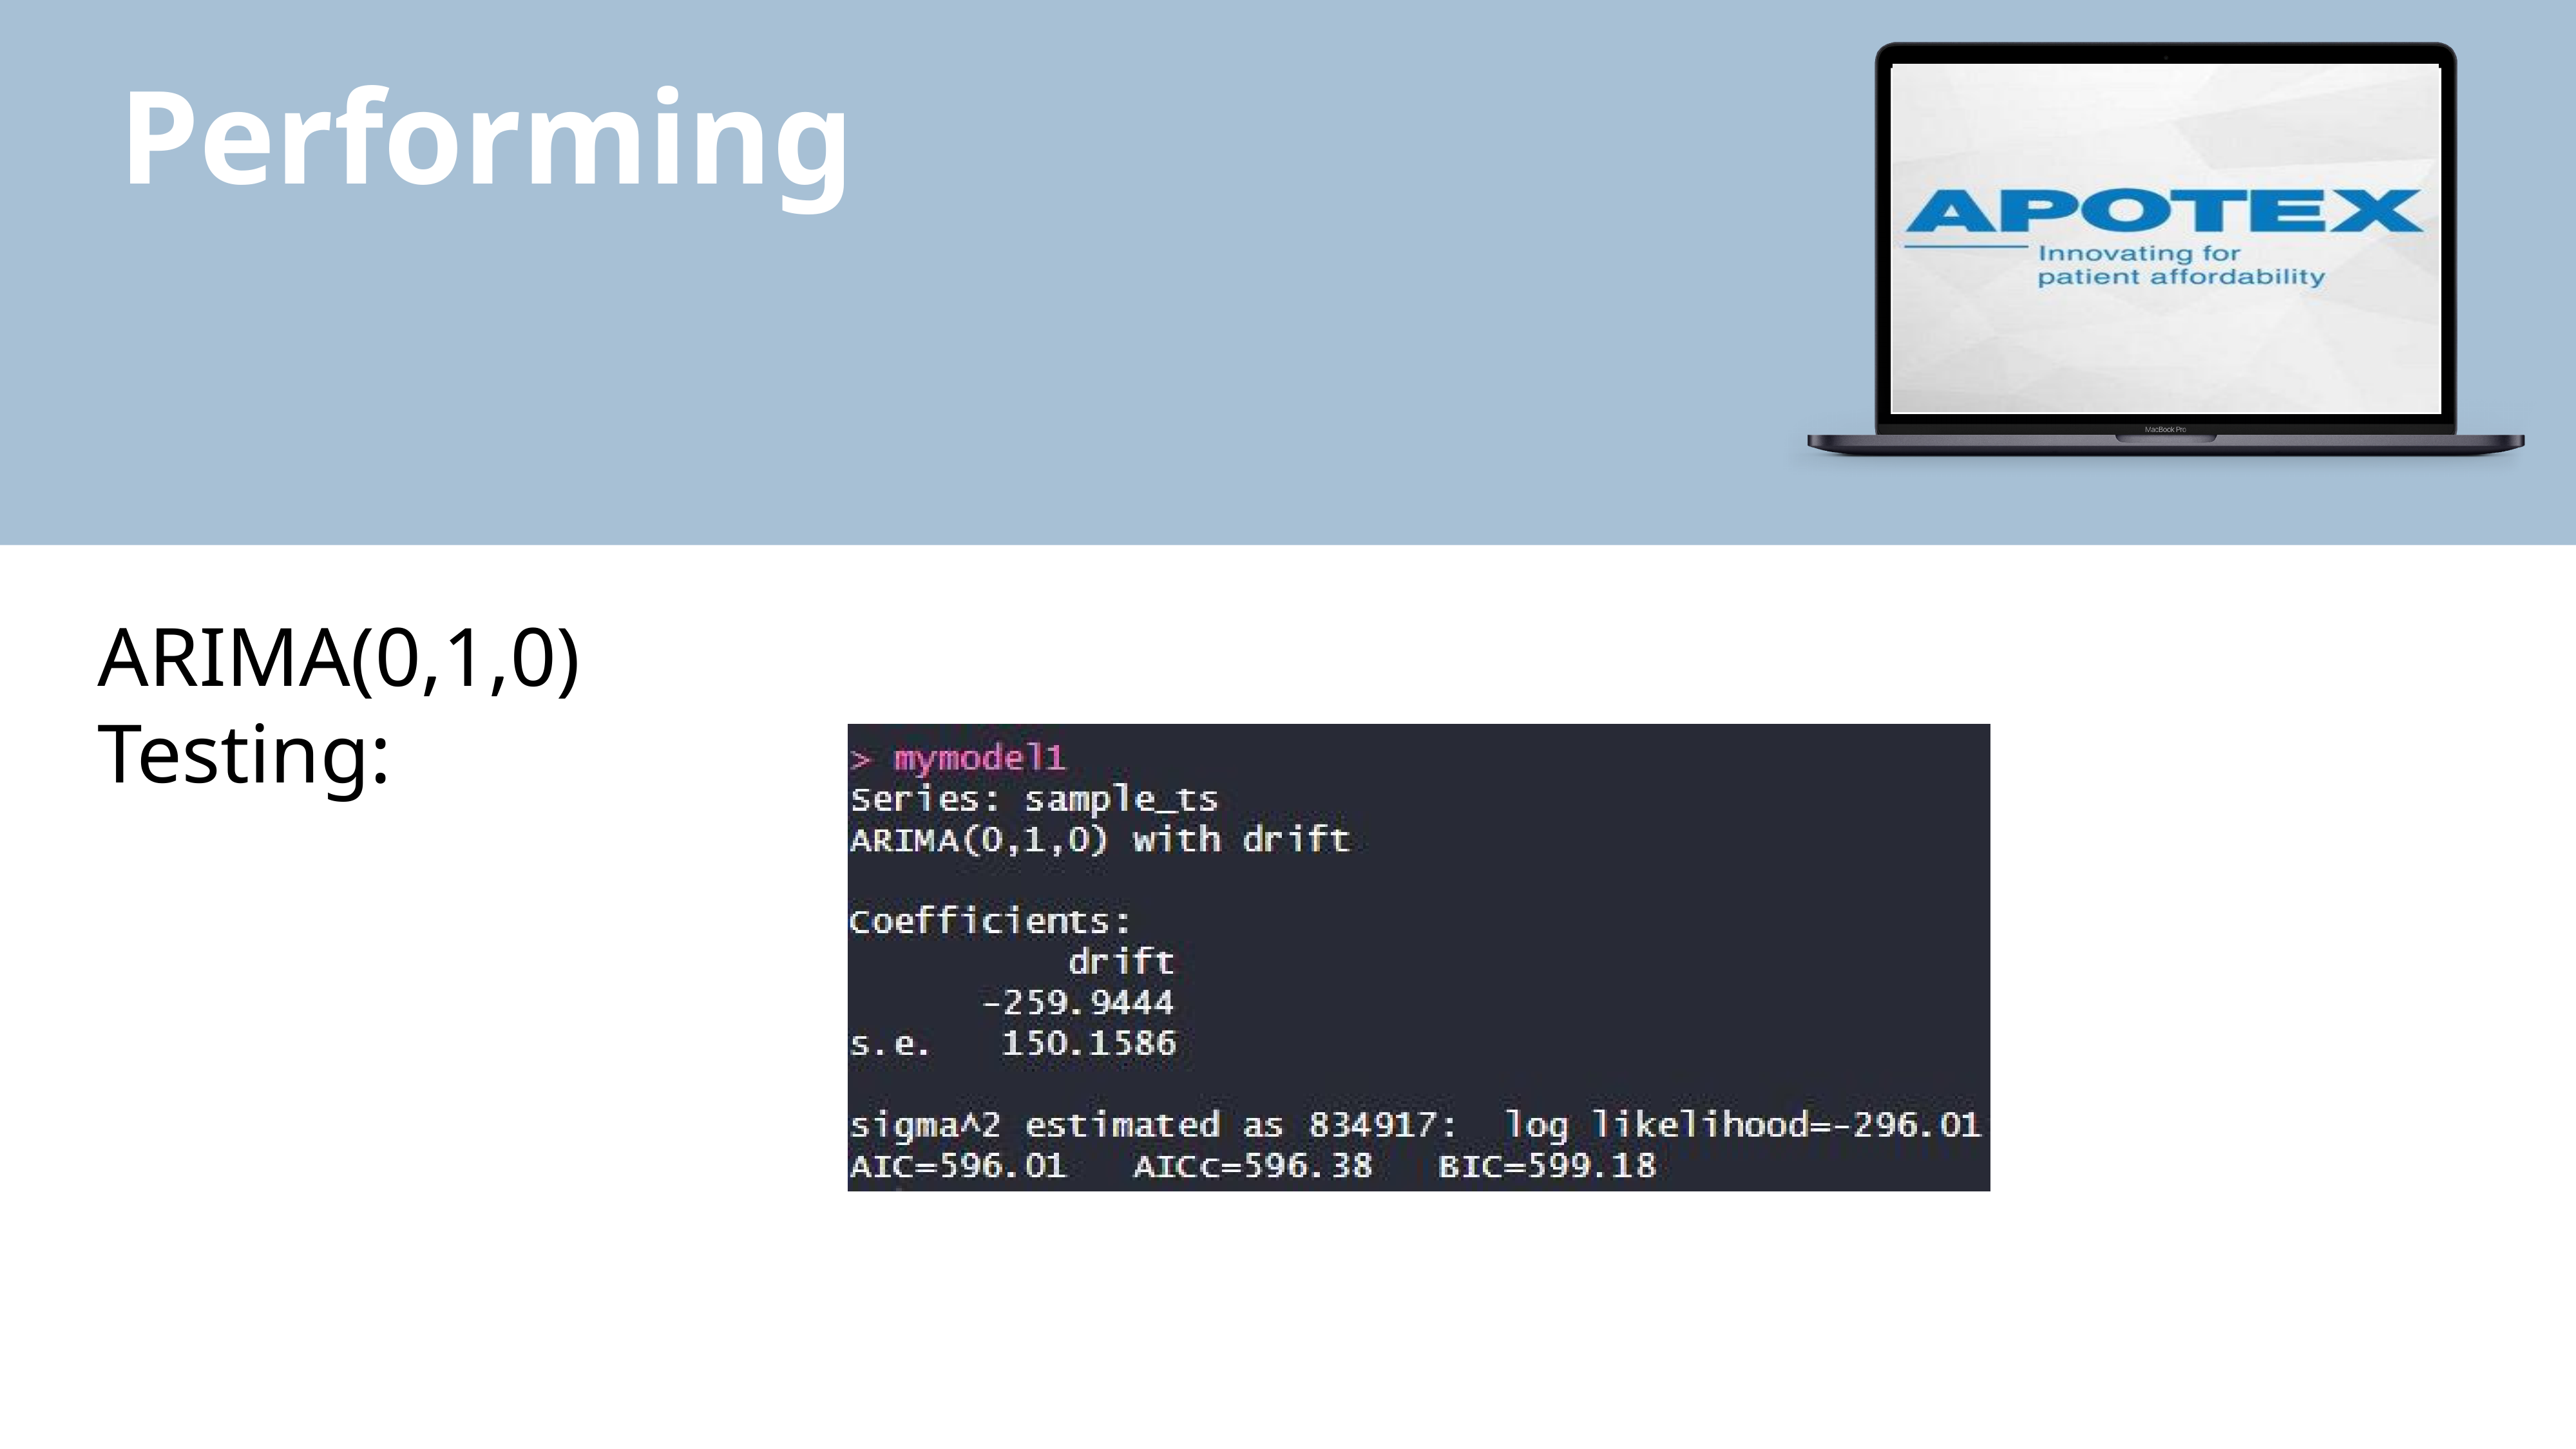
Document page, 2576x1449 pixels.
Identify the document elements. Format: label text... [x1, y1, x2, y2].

picture [848, 724, 1990, 1191]
picture [1782, 42, 2539, 477]
text_box Performing [109, 50, 1637, 485]
text_box ARIMA(0,1,0) Testing: [88, 596, 2389, 1307]
text_box [0, 0, 2576, 545]
